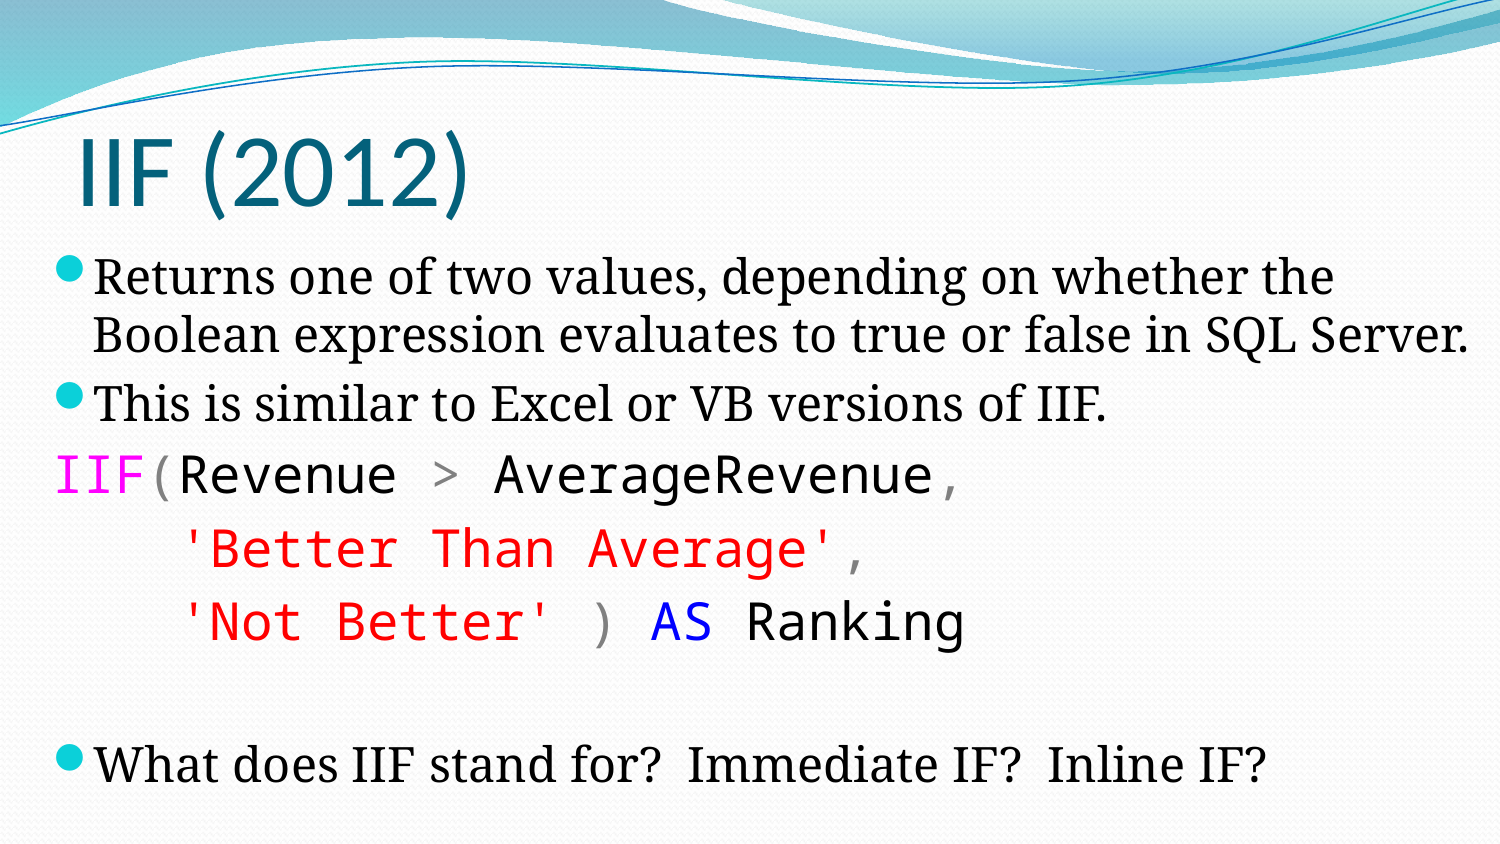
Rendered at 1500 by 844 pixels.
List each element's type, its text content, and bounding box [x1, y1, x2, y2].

title IIF (2012) [75, 86, 1425, 228]
list Returns one of two values, depending on whether the Boolean expression evaluates to true or false in SQL Server. This is similar to Excel or VB versions of IIF. IIF(Revenue > AverageRevenue, 'Better Than Average', 'Not Better' ) AS Ranking What does IIF stand for? Immediate IF? Inline IF? [37, 238, 1488, 844]
